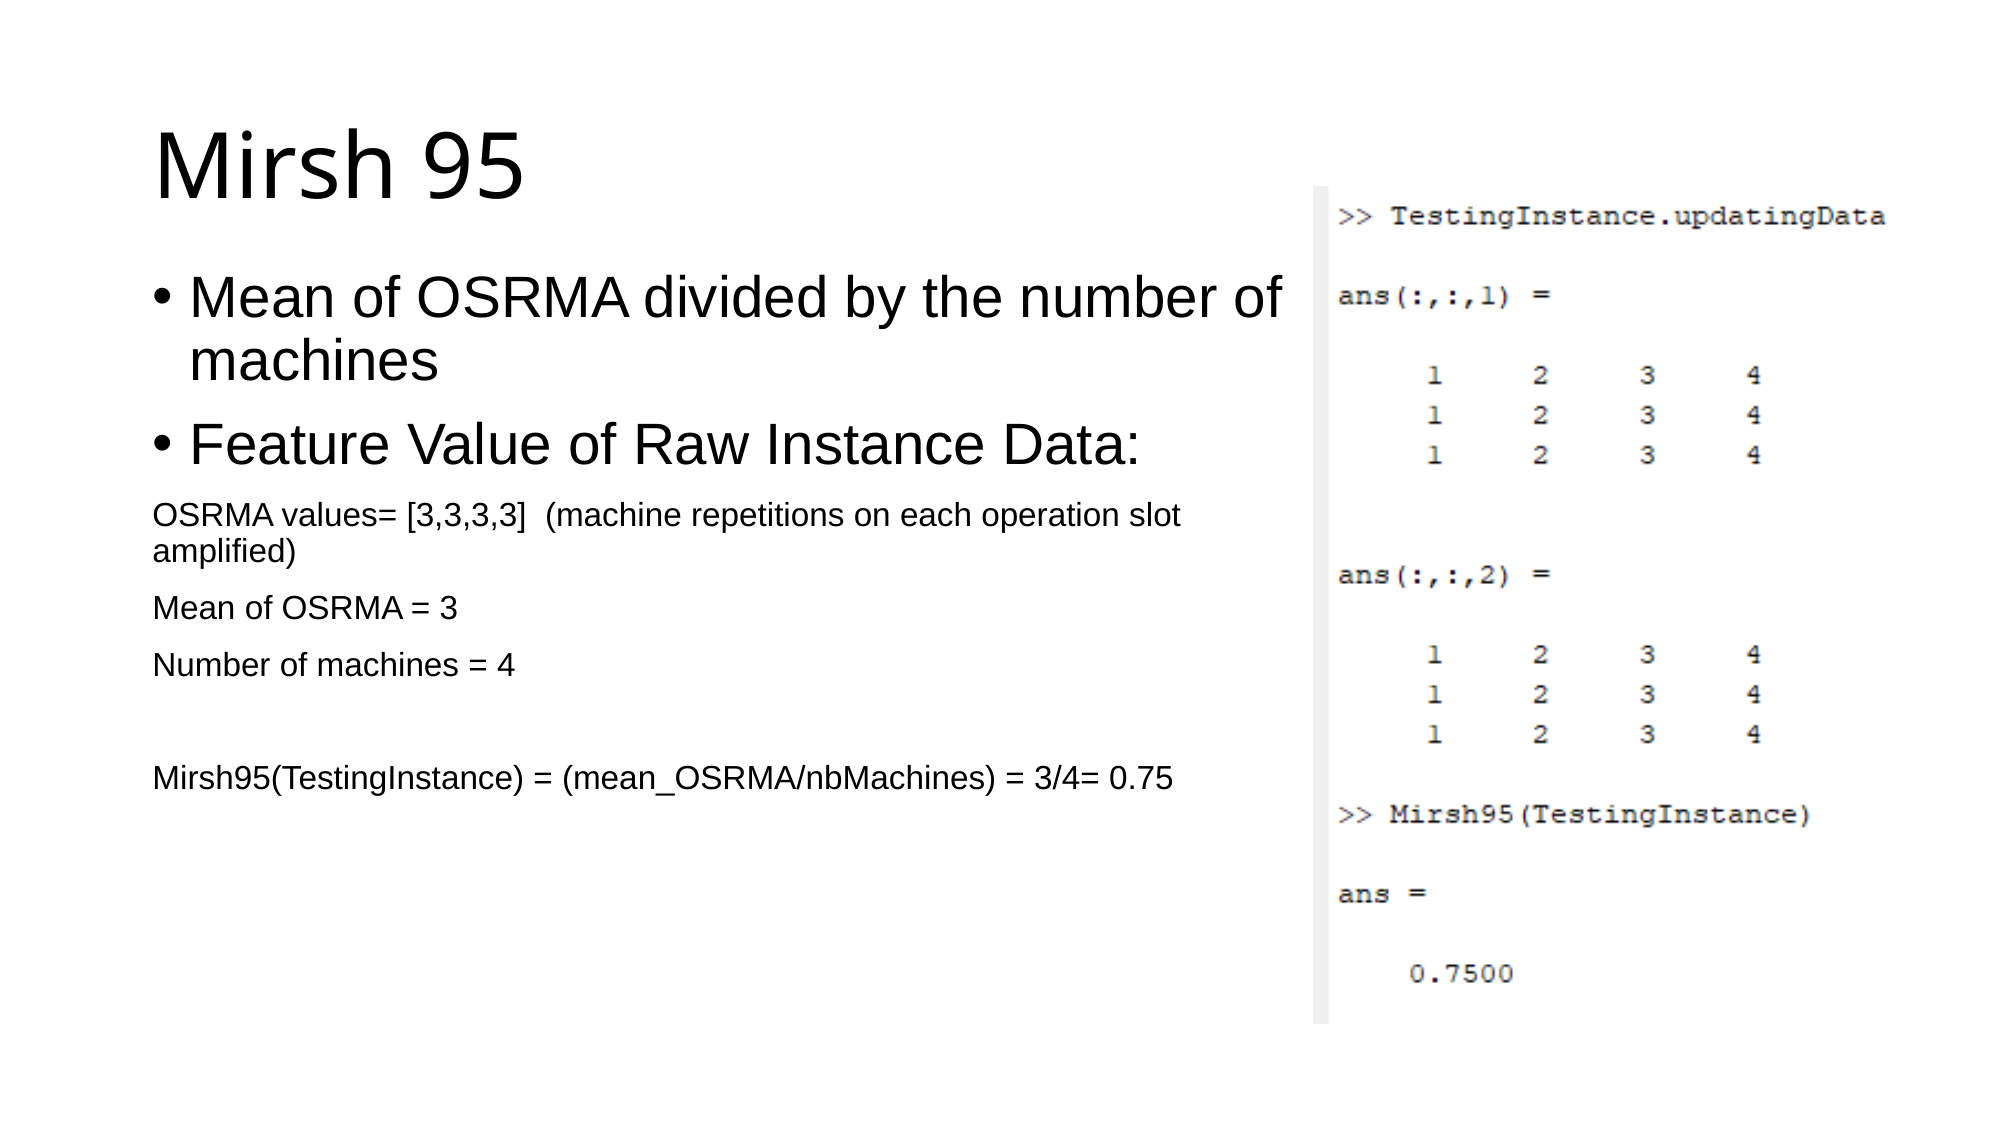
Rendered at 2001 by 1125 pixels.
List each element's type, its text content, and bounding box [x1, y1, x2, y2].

picture [1313, 186, 1919, 1024]
title Mirsh 95 [137, 59, 1863, 259]
list Mean of OSRMA divided by the number of machines Feature Value of Raw Instance Data: OSRMA values= [3,3,3,3] (machine repetitions on each operation slot amplified) Mean of OSRMA = 3 Number of machines = 4 Mirsh95(TestingInstance) = (mean_OSRMA/nbMachines) = 3/4= 0.75 [137, 259, 1314, 1125]
